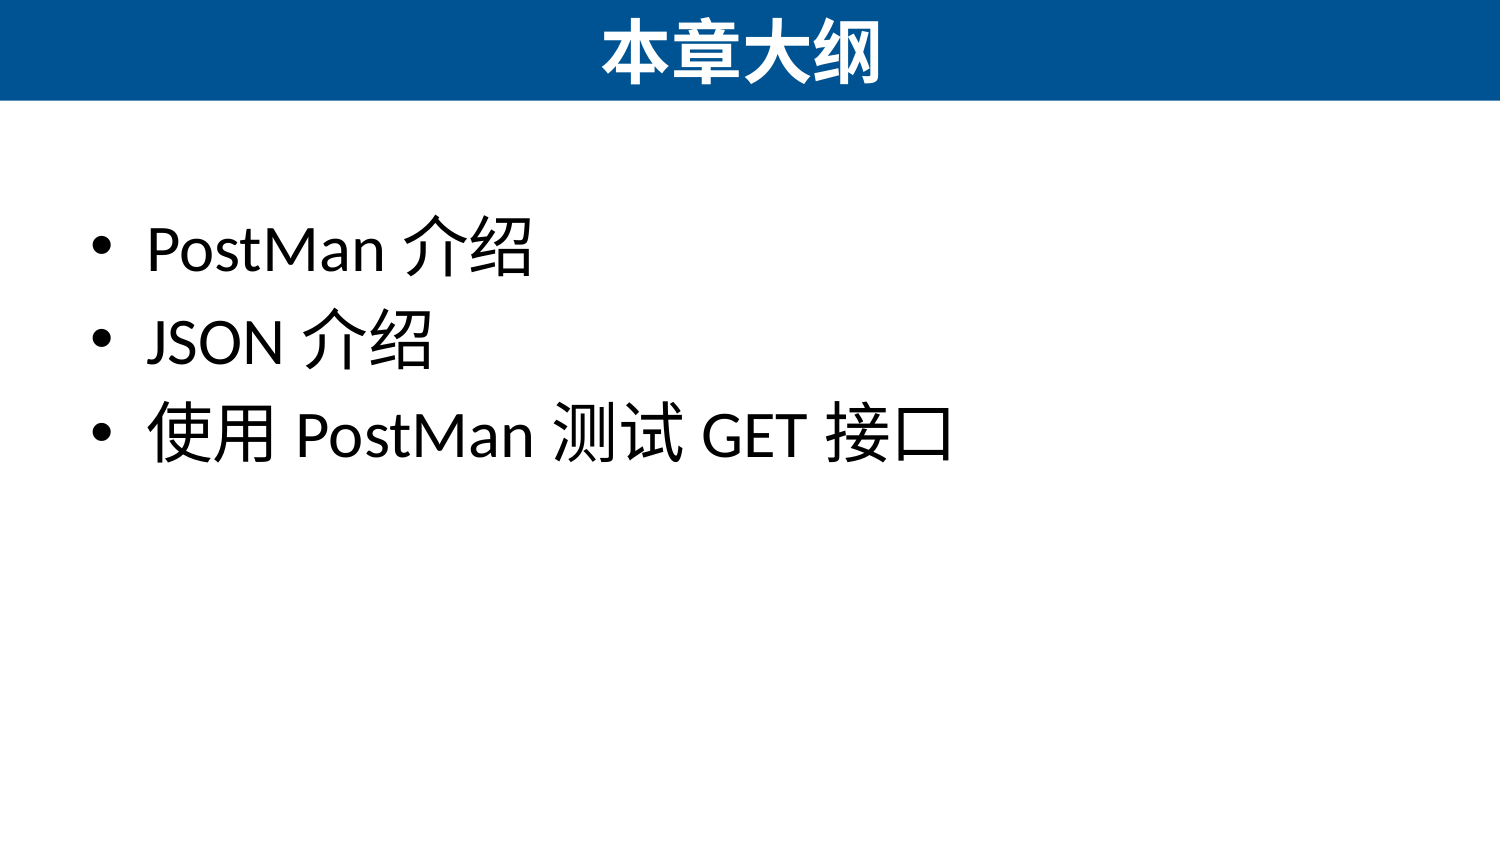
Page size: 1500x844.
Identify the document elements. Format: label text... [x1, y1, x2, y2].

list PostMan介绍 JSON介绍 使用PostMan测试GET接口 [75, 196, 1425, 754]
title 本章大纲 [2, 0, 1483, 101]
